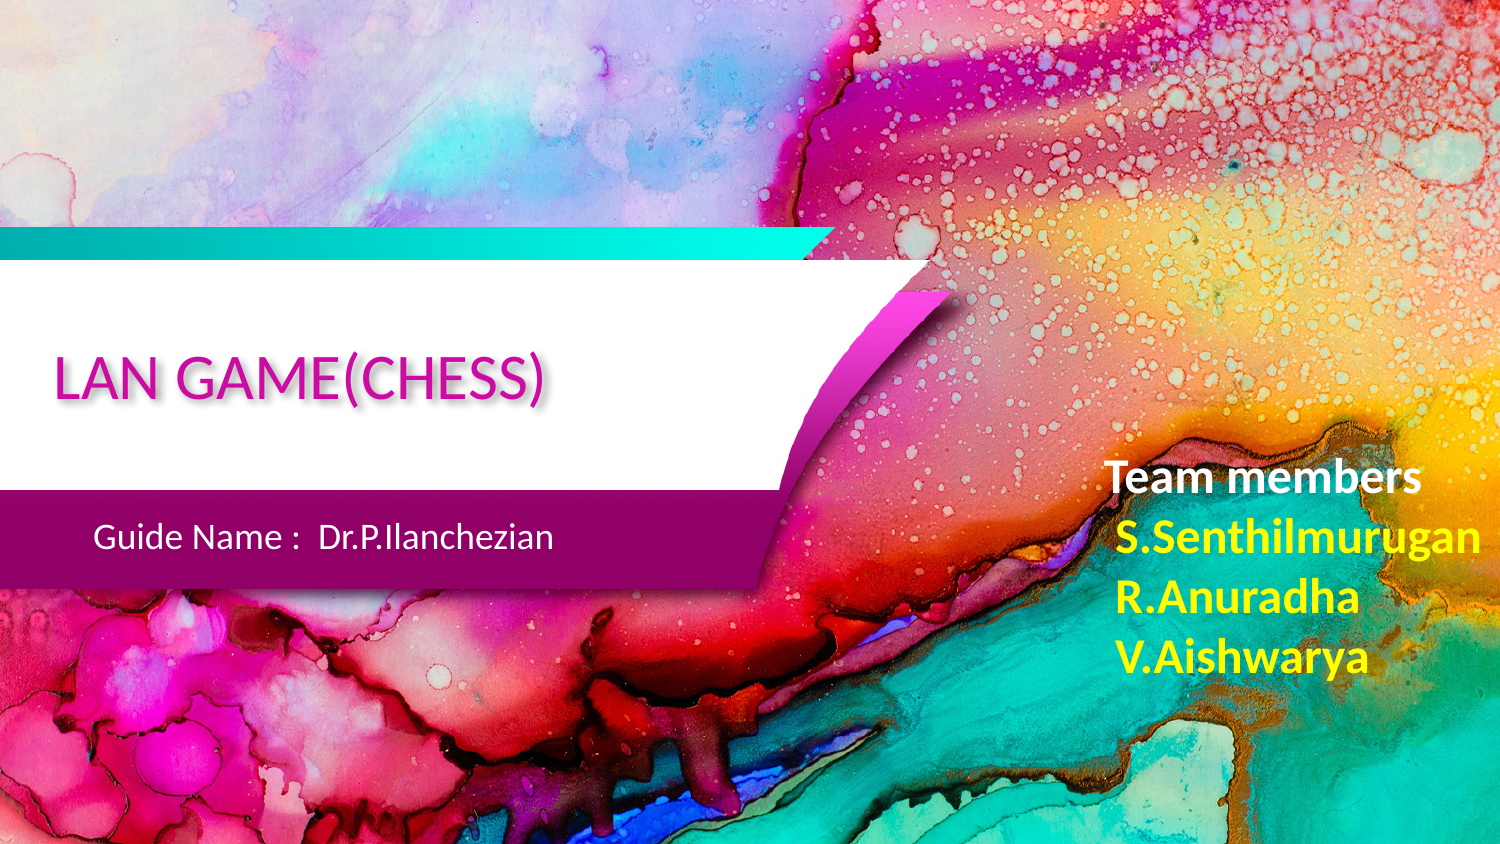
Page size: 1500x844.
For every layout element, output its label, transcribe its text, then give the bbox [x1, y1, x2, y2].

text_box Guide Name : Dr.P.Ilanchezian [78, 504, 704, 610]
title LAN GAME(CHESS) [38, 248, 1359, 499]
picture [0, 0, 1500, 844]
text_box Team members S.Senthilmurugan R.Anuradha V.Aishwarya [1089, 436, 1500, 692]
